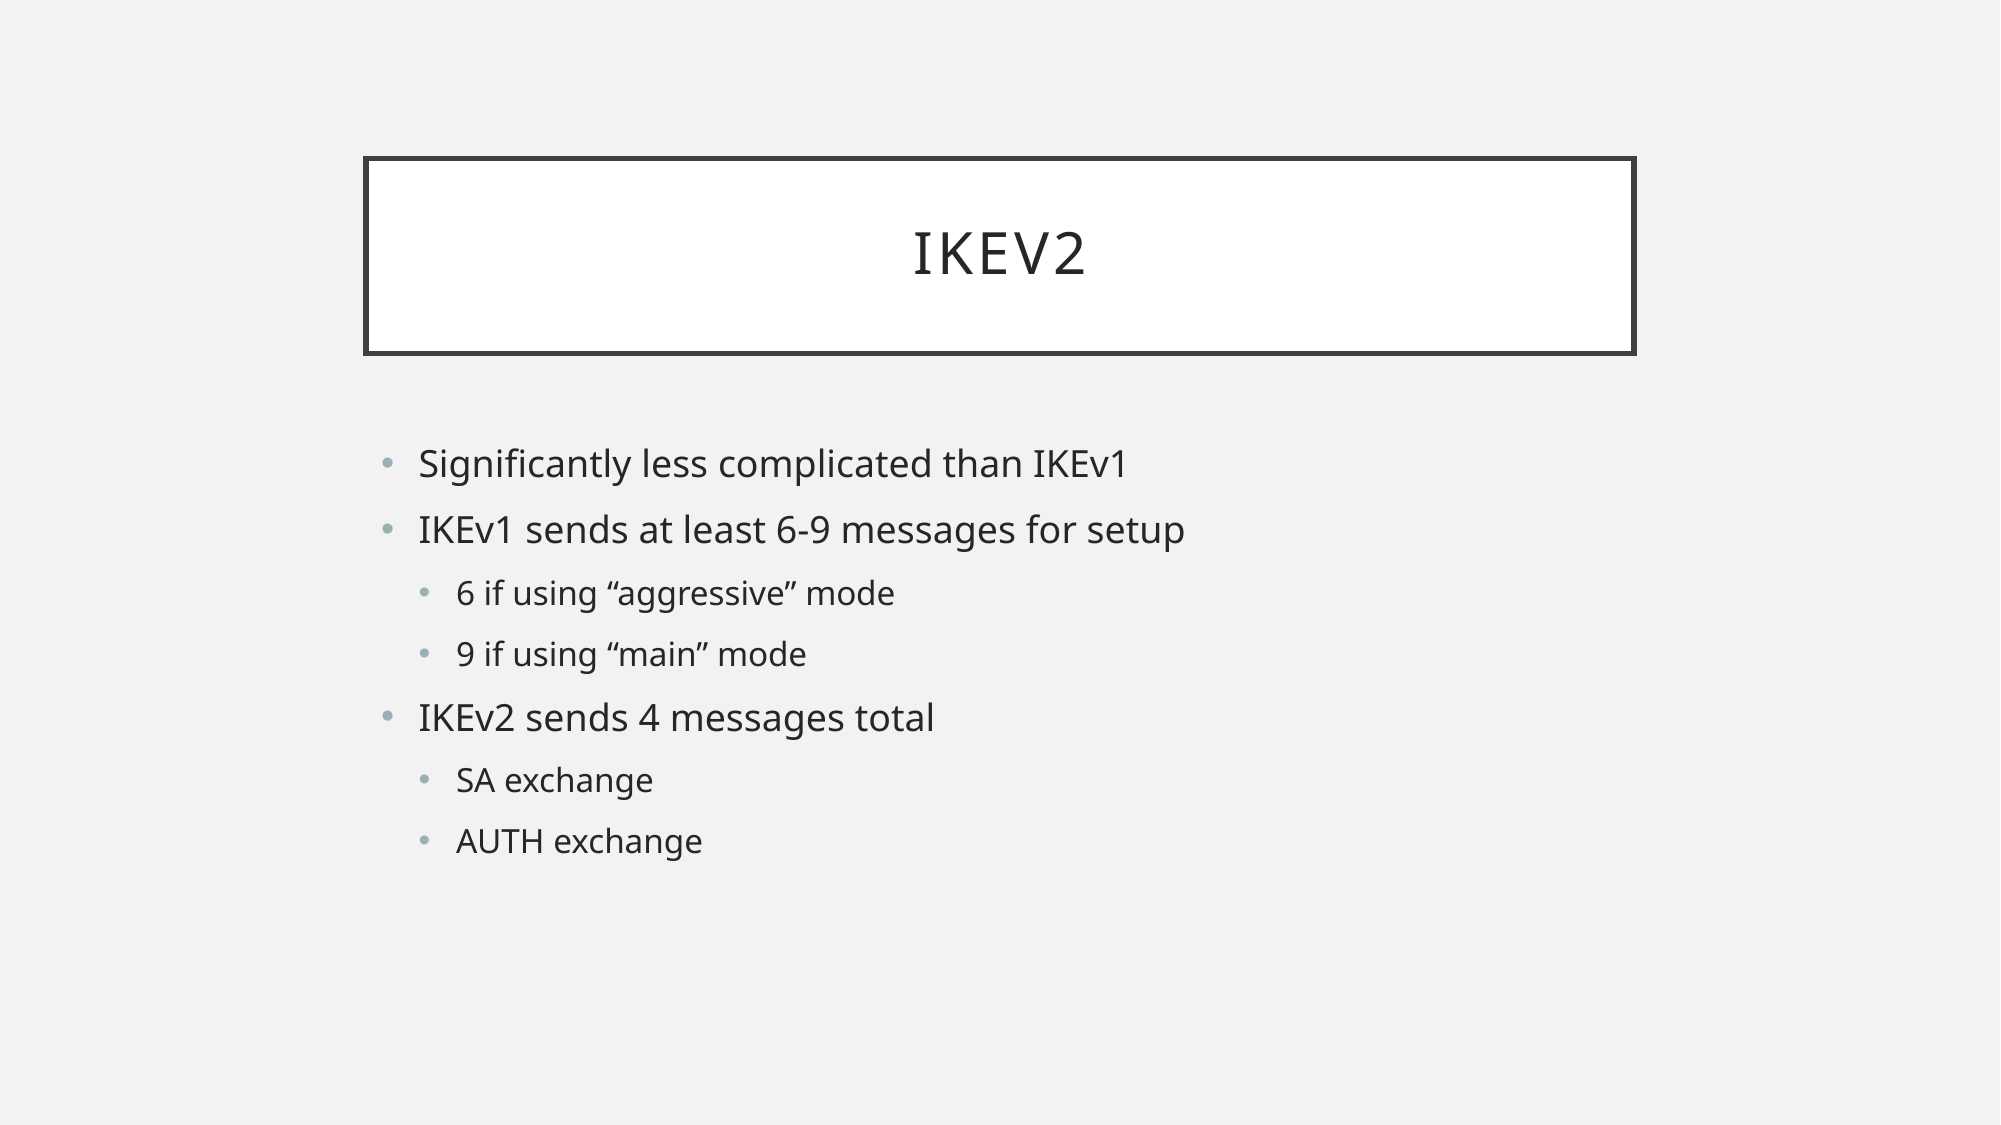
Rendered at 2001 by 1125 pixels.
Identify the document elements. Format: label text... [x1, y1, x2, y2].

title IKEv2 [363, 156, 1637, 356]
list Significantly less complicated than IKEv1 IKEv1 sends at least 6-9 messages for setup 6 if using “aggressive” mode 9 if using “main” mode IKEv2 sends 4 messages total SA exchange AUTH exchange [366, 432, 1634, 942]
